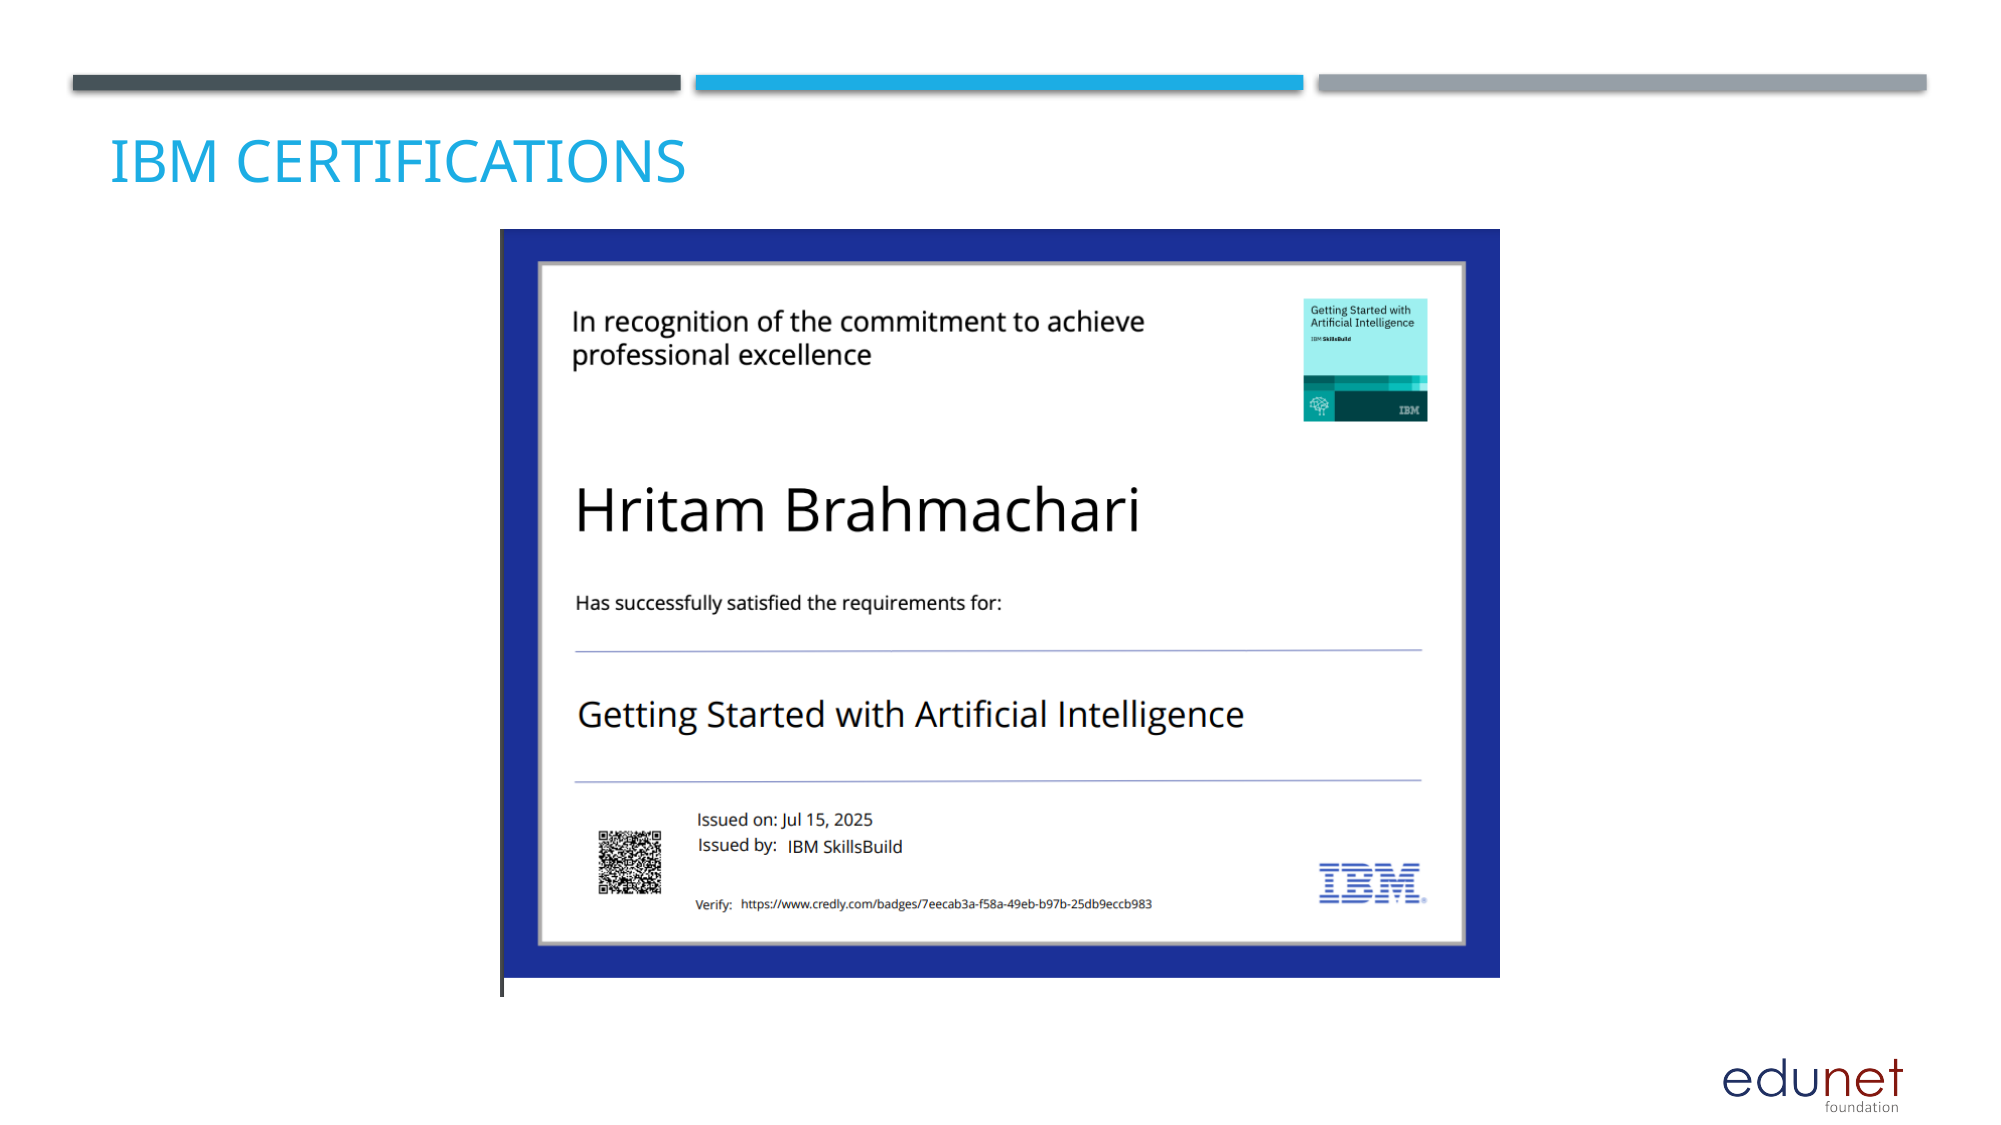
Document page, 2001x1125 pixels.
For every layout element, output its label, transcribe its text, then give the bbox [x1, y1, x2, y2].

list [499, 228, 1500, 997]
picture [1719, 1056, 1905, 1116]
title IBM Certifications [95, 115, 1905, 203]
